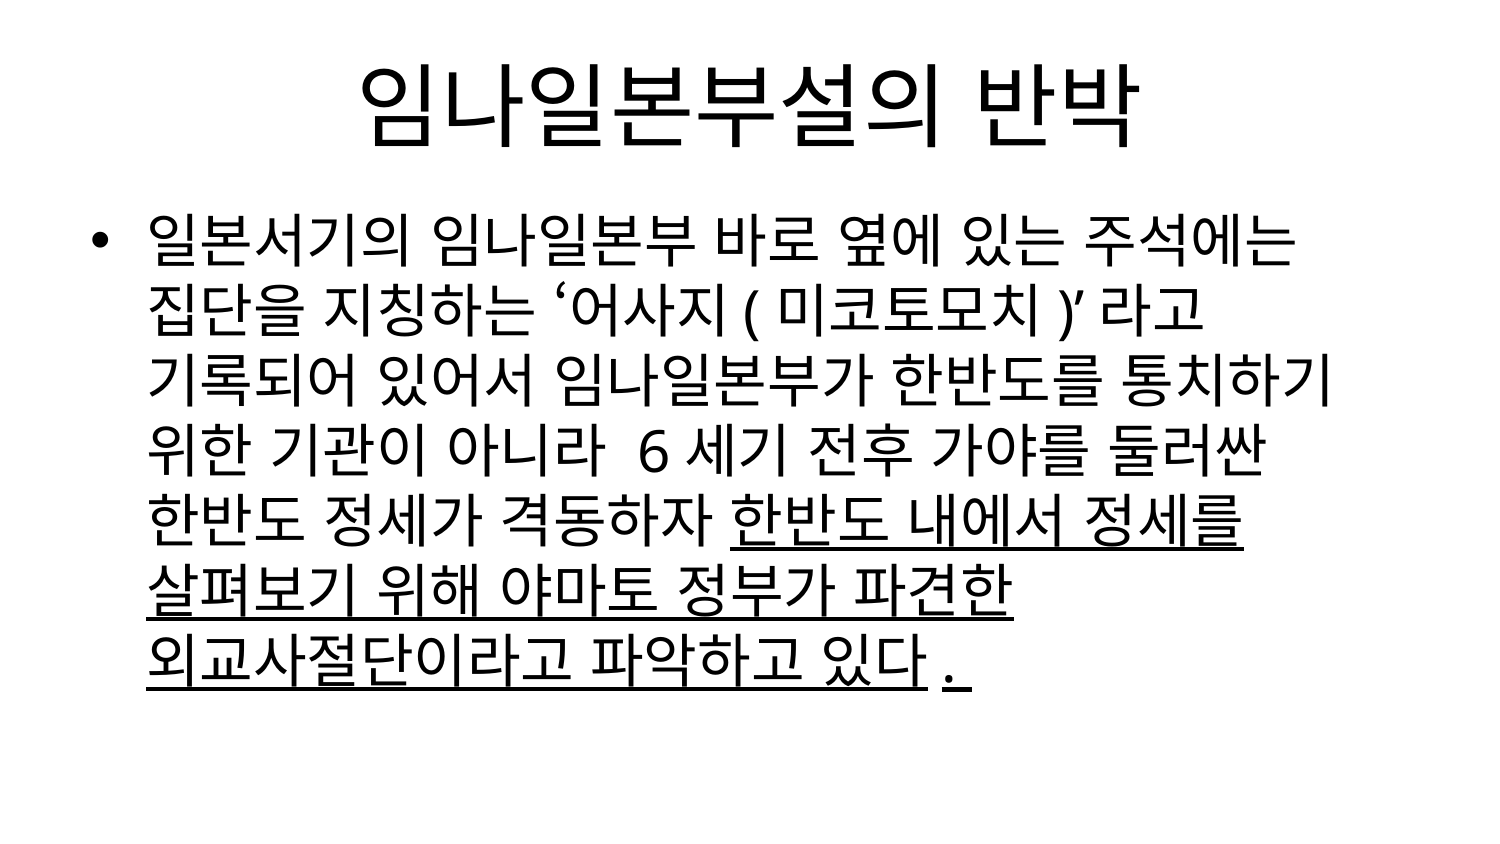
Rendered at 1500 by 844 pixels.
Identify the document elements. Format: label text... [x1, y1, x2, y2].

list 일본서기의 임나일본부 바로 옆에 있는 주석에는 집단을 지칭하는 ‘어사지(미코토모치)’라고 기록되어 있어서 임나일본부가 한반도를 통치하기 위한 기관이 아니라 6세기 전후 가야를 둘러싼 한반도 정세가 격동하자 한반도 내에서 정세를 살펴보기 위해 야마토 정부가 파견한 외교사절단이라고 파악하고 있다. [75, 196, 1426, 754]
title 임나일본부설의 반박 [75, 33, 1426, 175]
